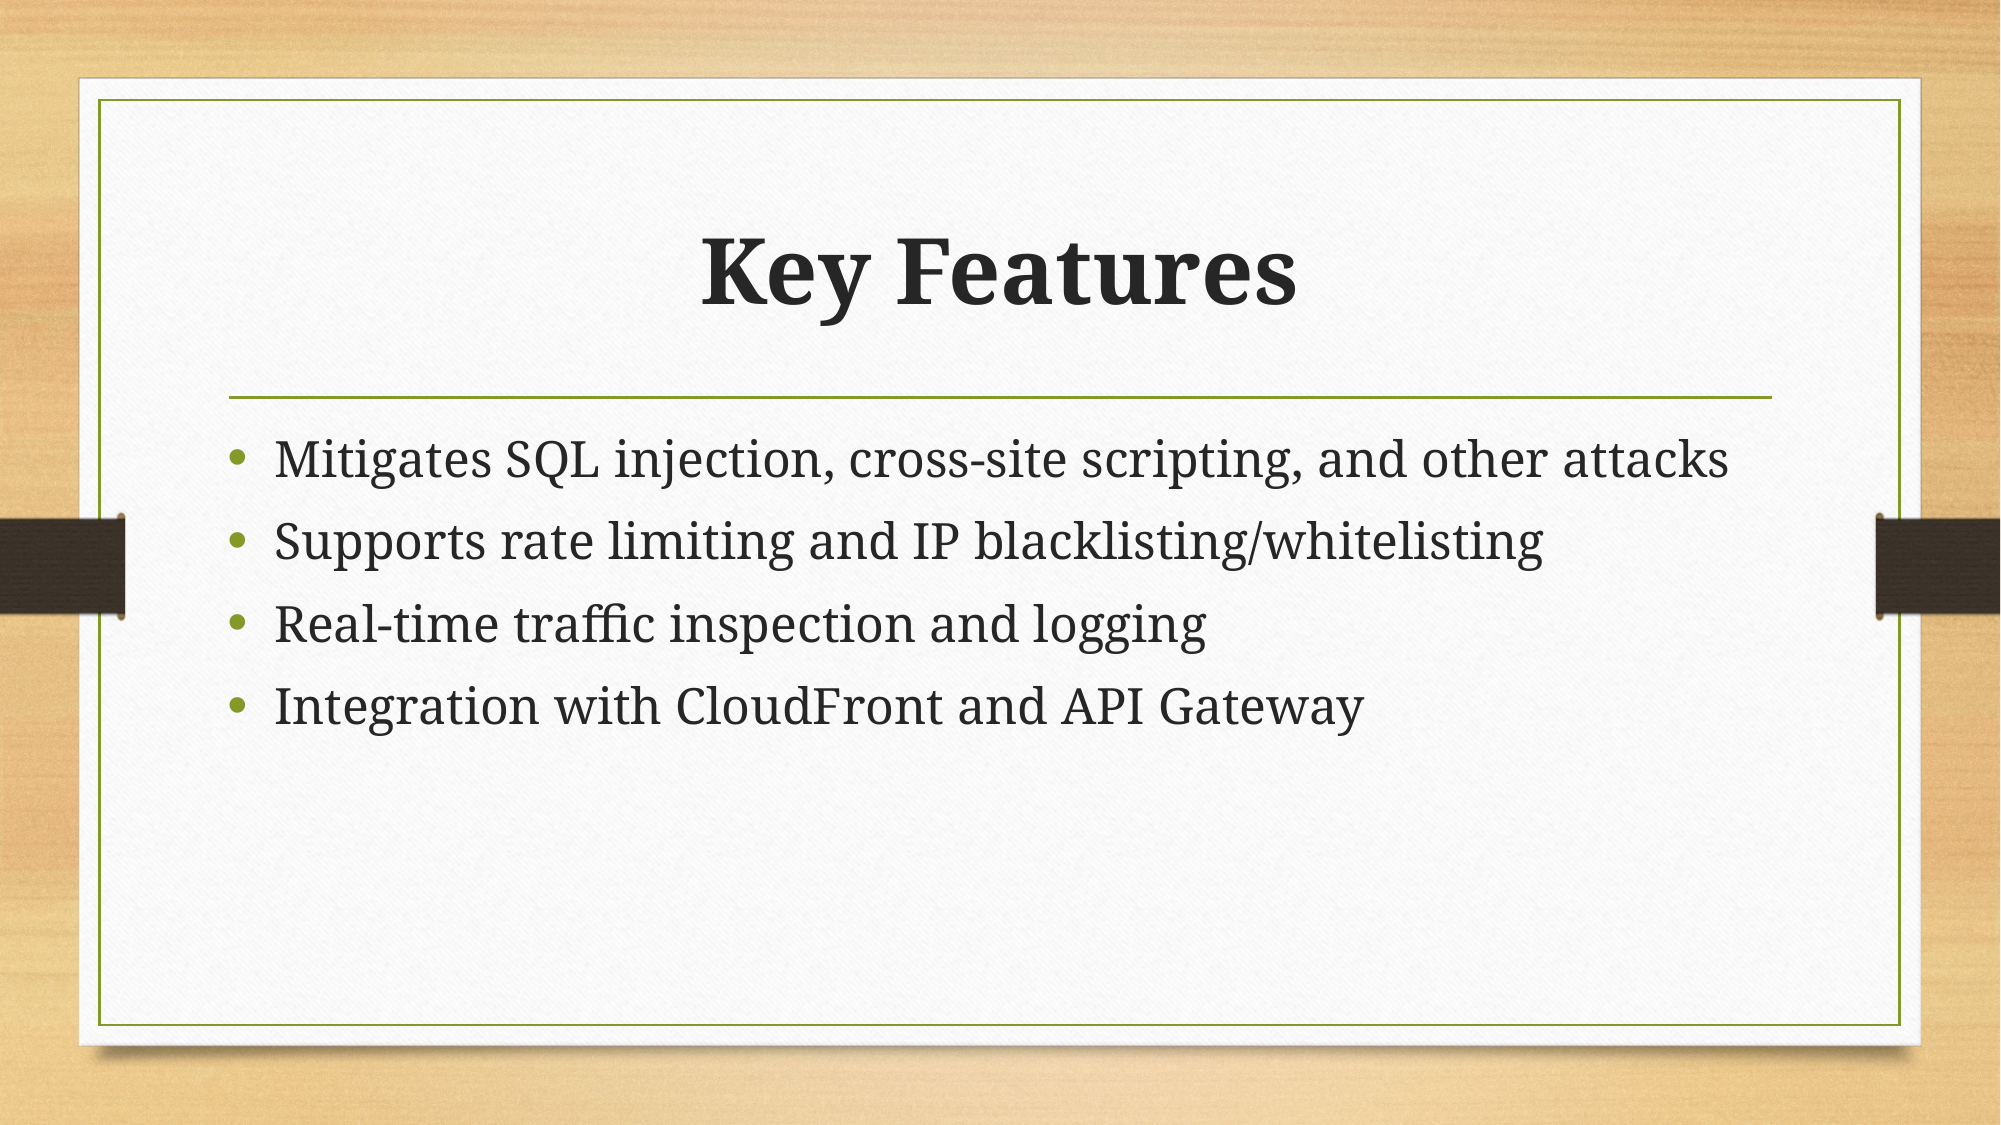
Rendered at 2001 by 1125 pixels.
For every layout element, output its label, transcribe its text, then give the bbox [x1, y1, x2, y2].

list Mitigates SQL injection, cross-site scripting, and other attacks Supports rate limiting and IP blacklisting/whitelisting Real-time traffic inspection and logging Integration with CloudFront and API Gateway [212, 419, 1788, 964]
title Key Features [212, 161, 1788, 375]
picture [0, 0, 2001, 1125]
